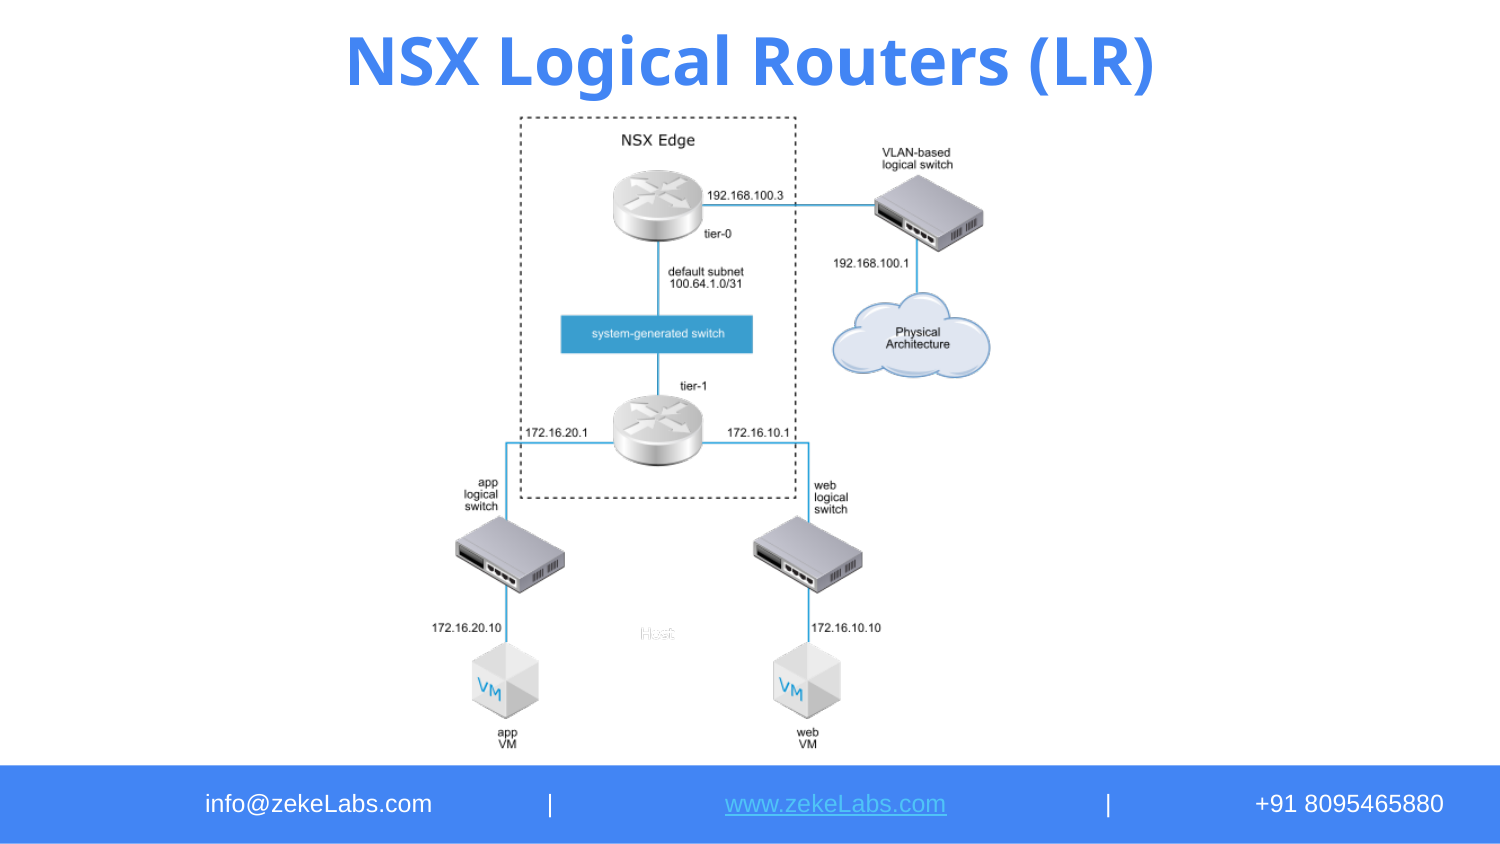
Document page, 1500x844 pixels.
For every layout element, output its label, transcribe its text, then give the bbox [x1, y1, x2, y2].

text_box info@zekeLabs.com | www.zekeLabs.com | +91 8095465880 [0, 772, 1500, 844]
picture [406, 113, 1001, 764]
title NSX Logical Routers (LR) [0, 0, 1500, 114]
